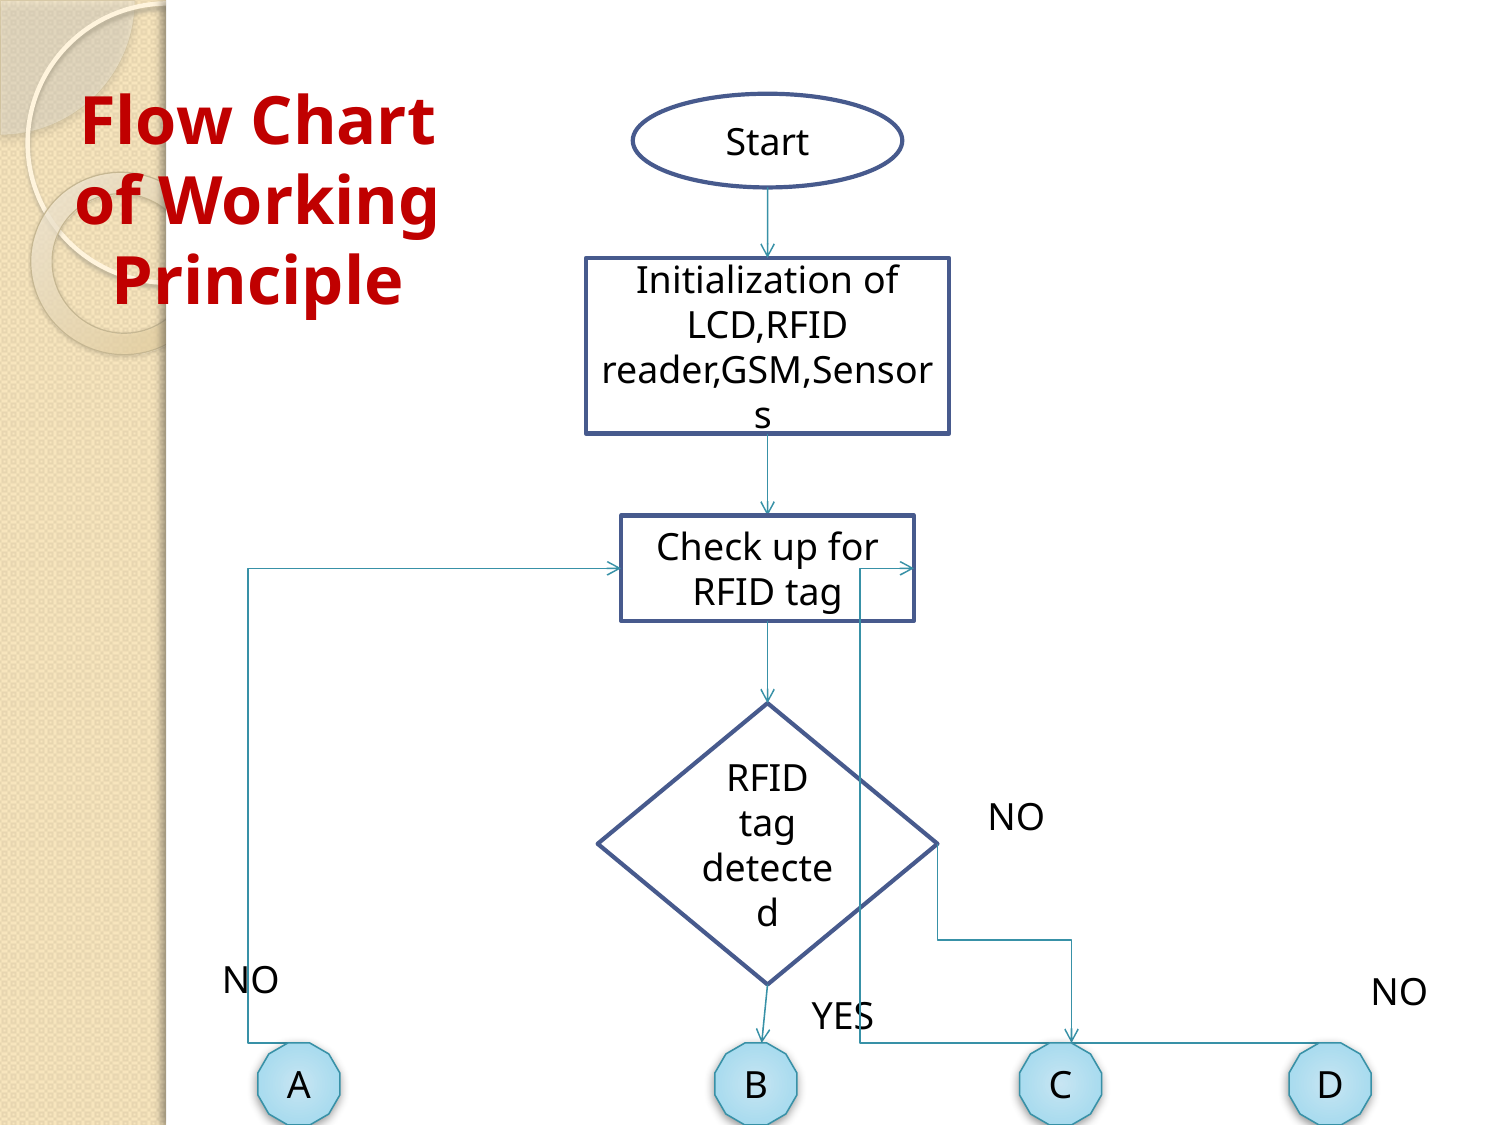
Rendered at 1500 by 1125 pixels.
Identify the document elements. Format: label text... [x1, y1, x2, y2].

text_box B [714, 1042, 798, 1125]
text_box C [1018, 1042, 1103, 1125]
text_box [904, 875, 1105, 1011]
text_box A [257, 1042, 341, 1125]
text_box NO [1355, 960, 1443, 1021]
text_box D [1288, 1042, 1372, 1125]
text_box YES [796, 984, 903, 1045]
text_box Initialization of LCD,RFID reader,GSM,Sensors [584, 256, 951, 436]
text_box Flow Chart of Working Principle [35, 70, 481, 325]
text_box NO [207, 949, 295, 1009]
text_box Check up for RFID tag [619, 513, 916, 623]
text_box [735, 1010, 795, 1017]
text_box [879, 602, 1355, 1009]
text_box RFID tag detected [861, 777, 872, 910]
text_box RFID tag detected [710, 701, 859, 987]
text_box Start [630, 91, 905, 190]
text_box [227, 649, 703, 962]
